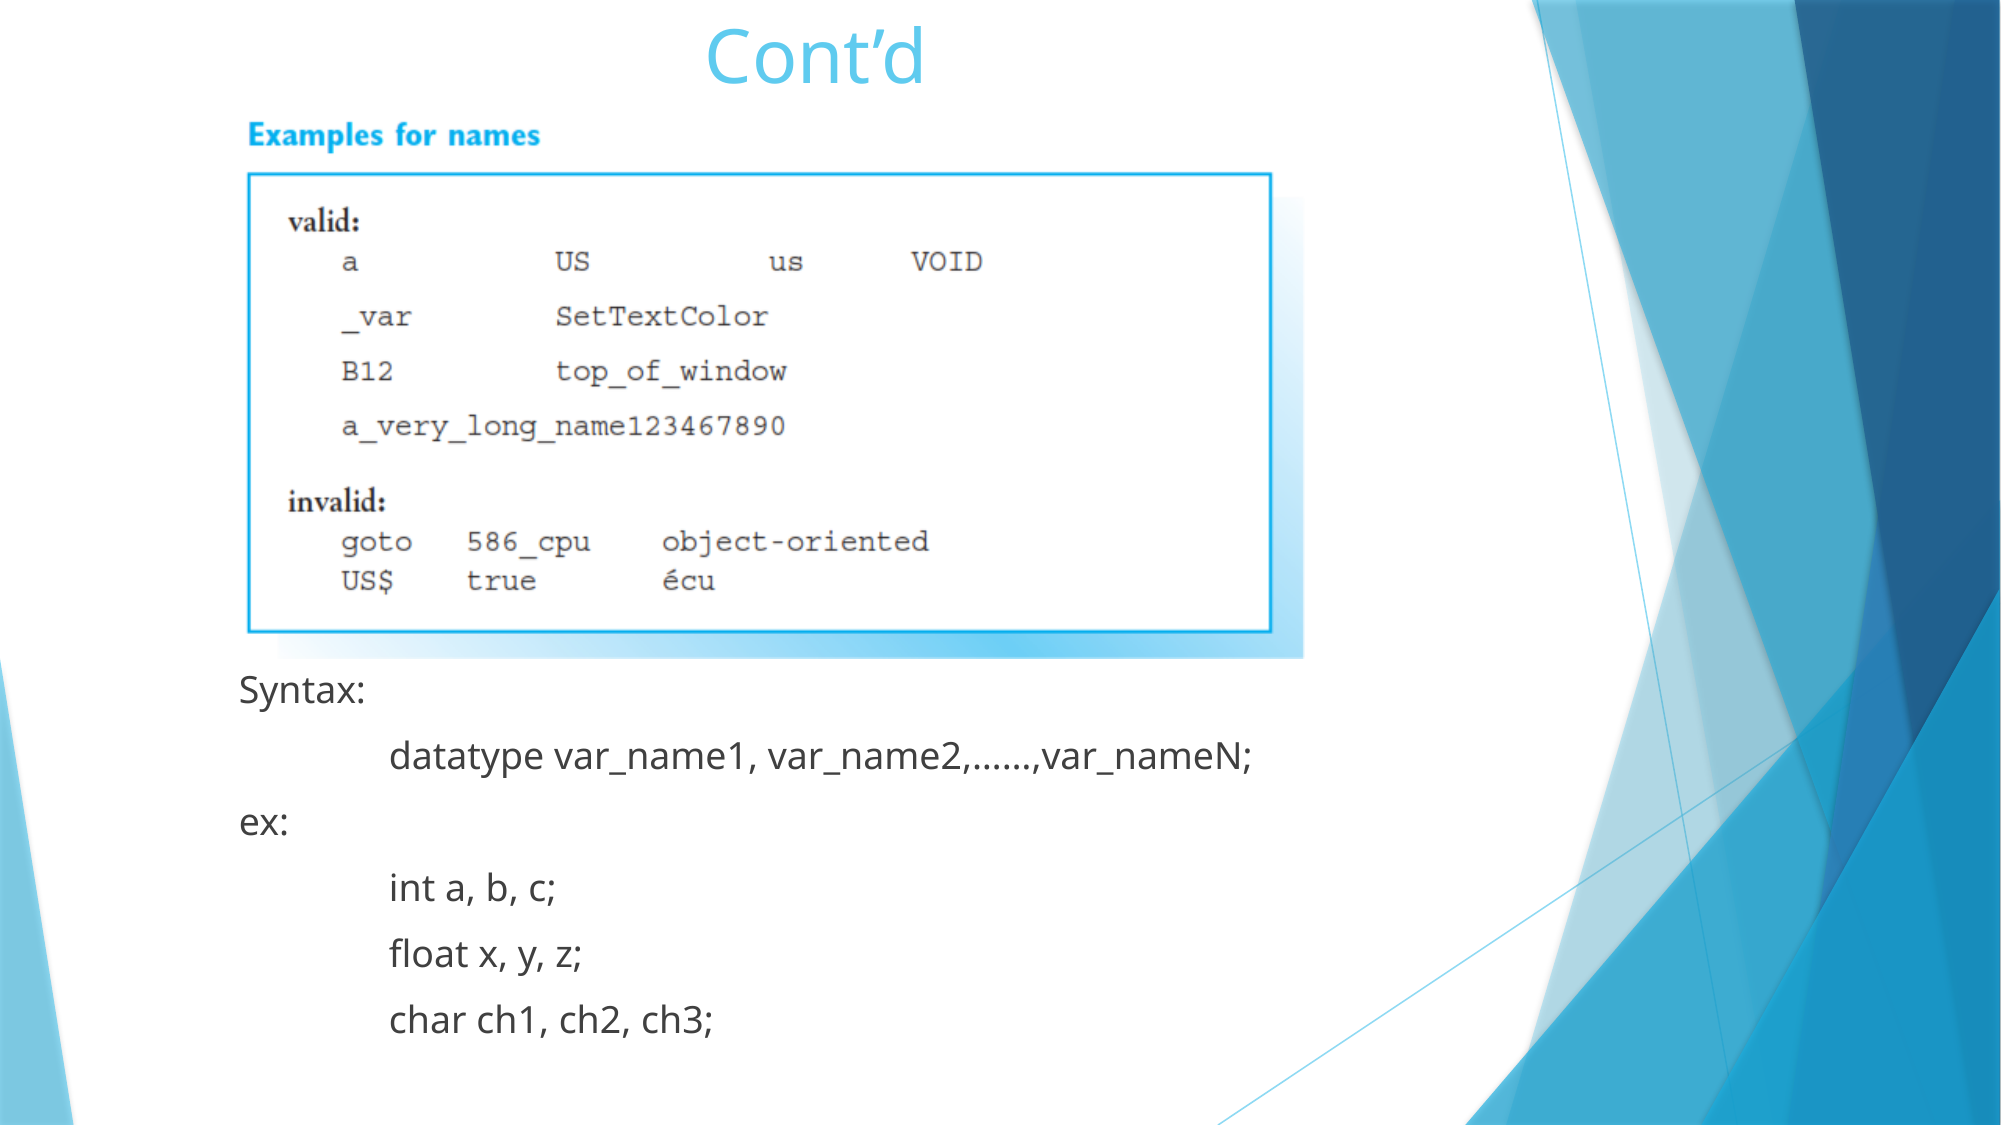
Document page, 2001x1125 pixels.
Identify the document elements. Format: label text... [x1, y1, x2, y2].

picture [211, 91, 1305, 660]
title Cont’d [111, 1, 1522, 218]
list Syntax: datatype var_name1, var_name2,……,var_nameN; ex: int a, b, c; float x, y, z; char ch1, ch2, ch3; [74, 658, 1485, 1125]
